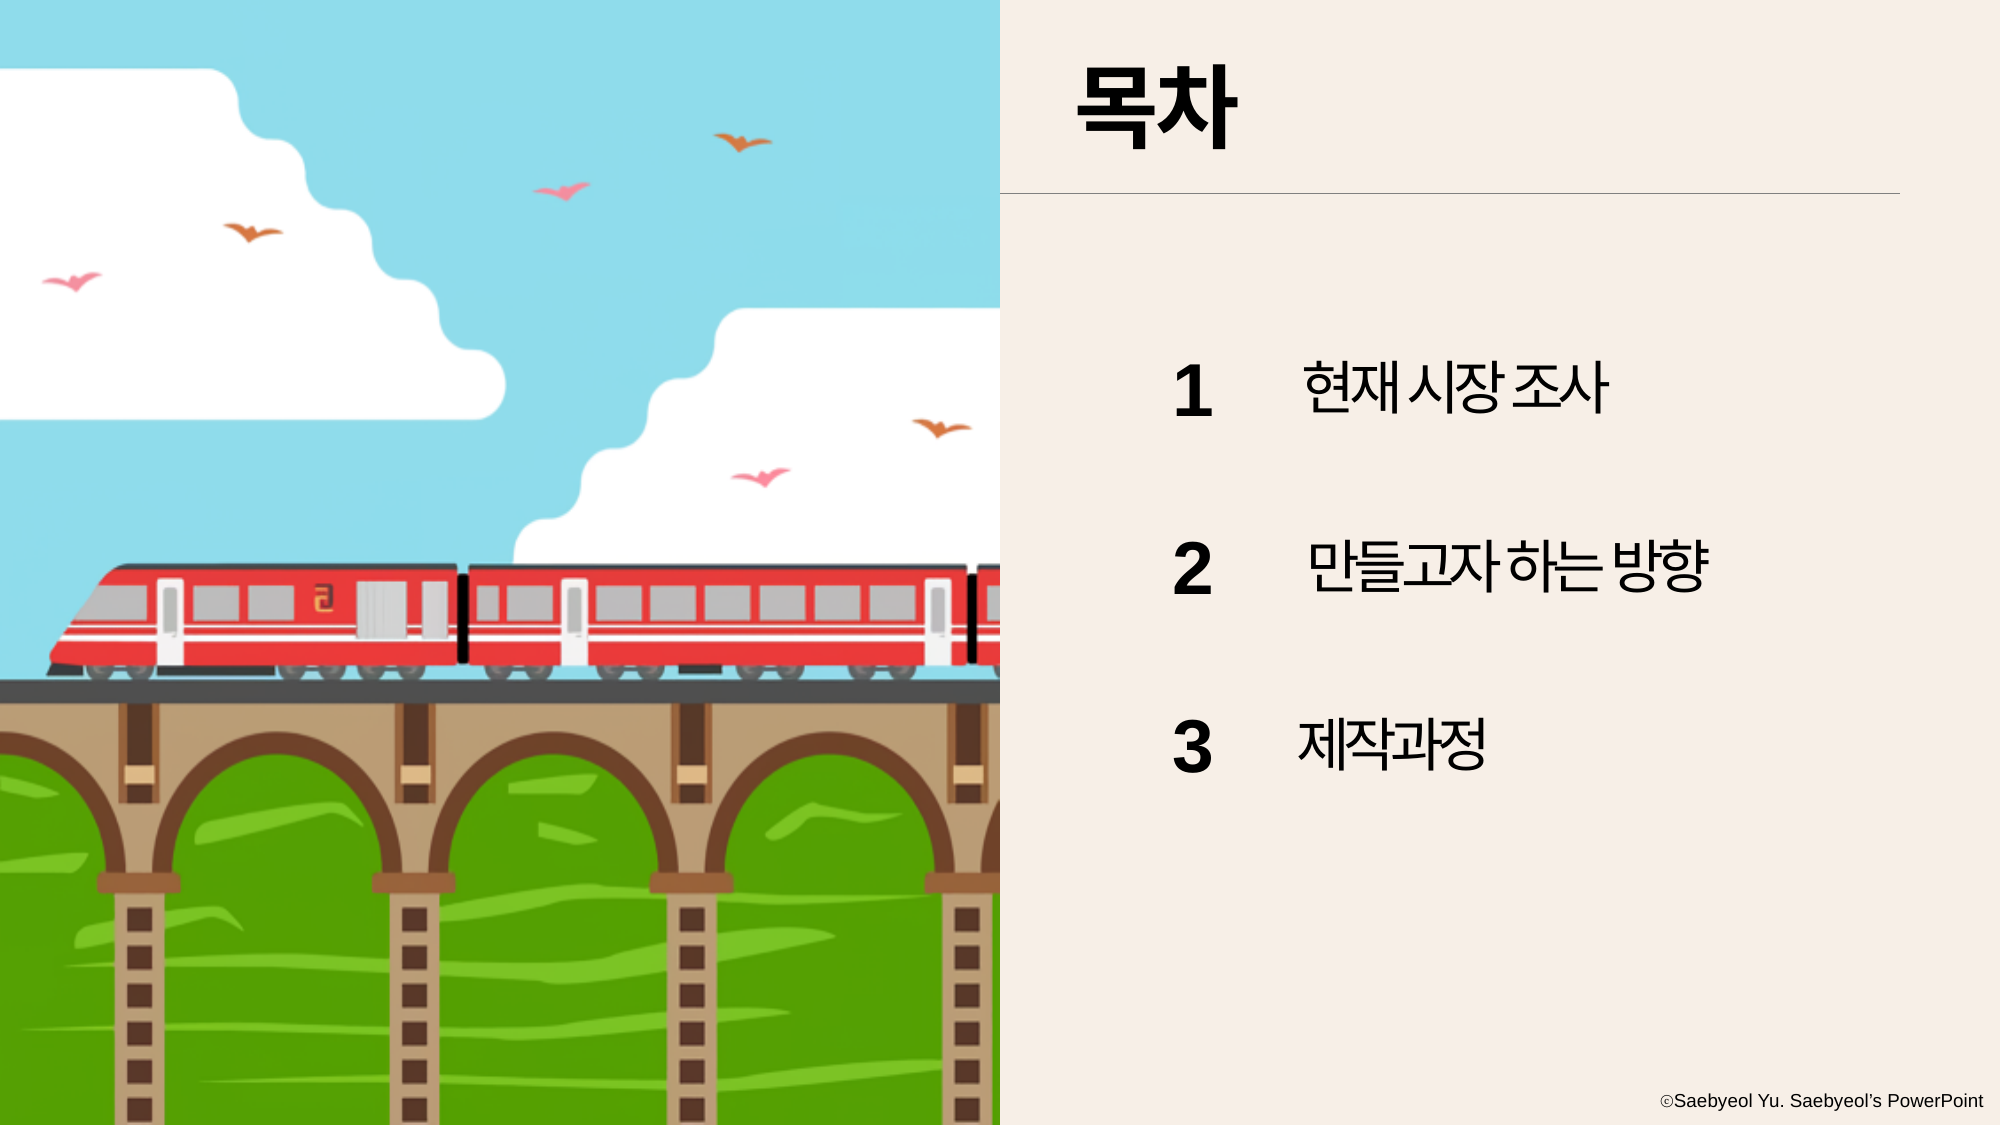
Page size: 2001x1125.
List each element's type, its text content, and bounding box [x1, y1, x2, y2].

picture [0, 0, 1000, 1125]
text_box 목차 [1059, 42, 1255, 167]
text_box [1157, 512, 1745, 619]
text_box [1157, 333, 1640, 440]
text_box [1157, 690, 1515, 797]
